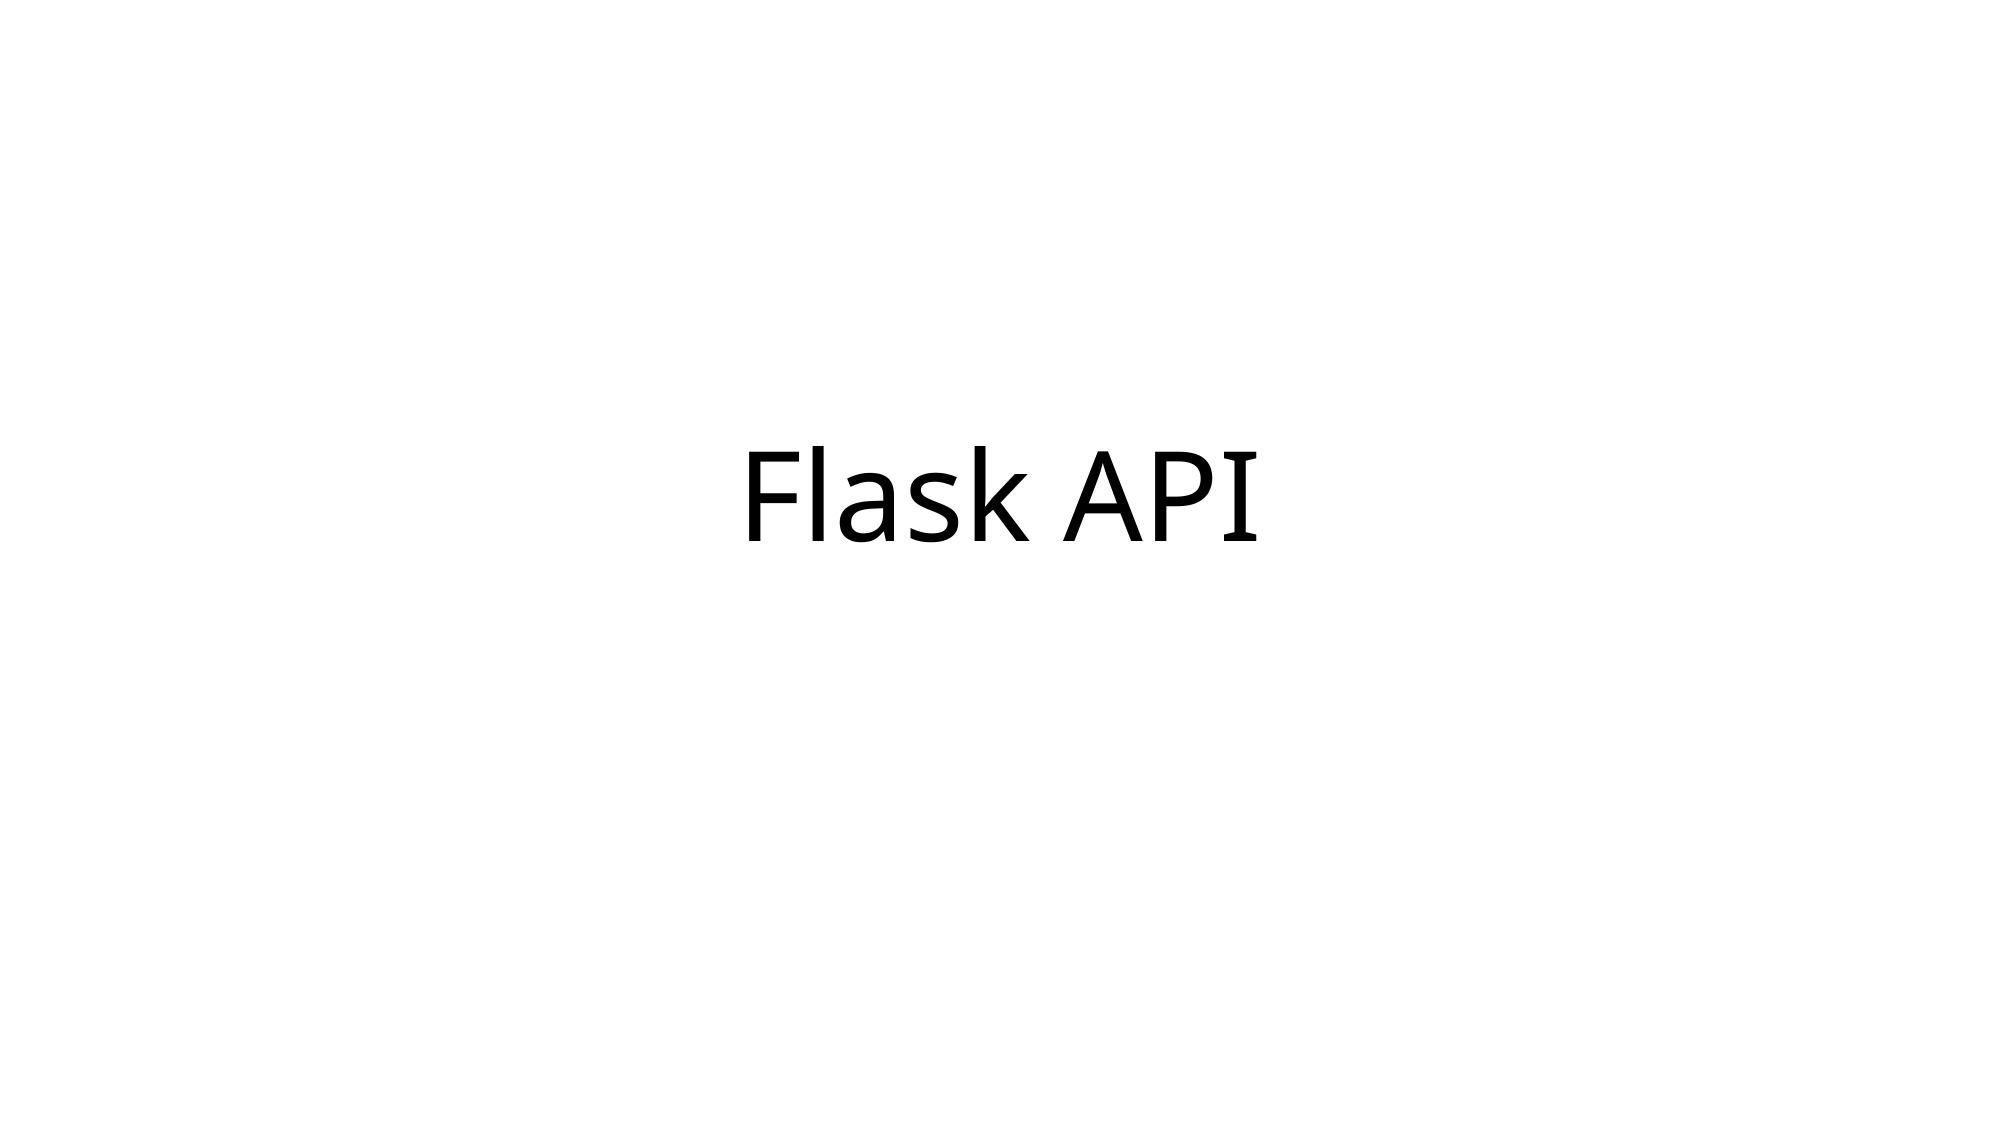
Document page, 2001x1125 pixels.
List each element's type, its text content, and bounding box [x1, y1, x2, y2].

title Flask API [249, 184, 1750, 576]
